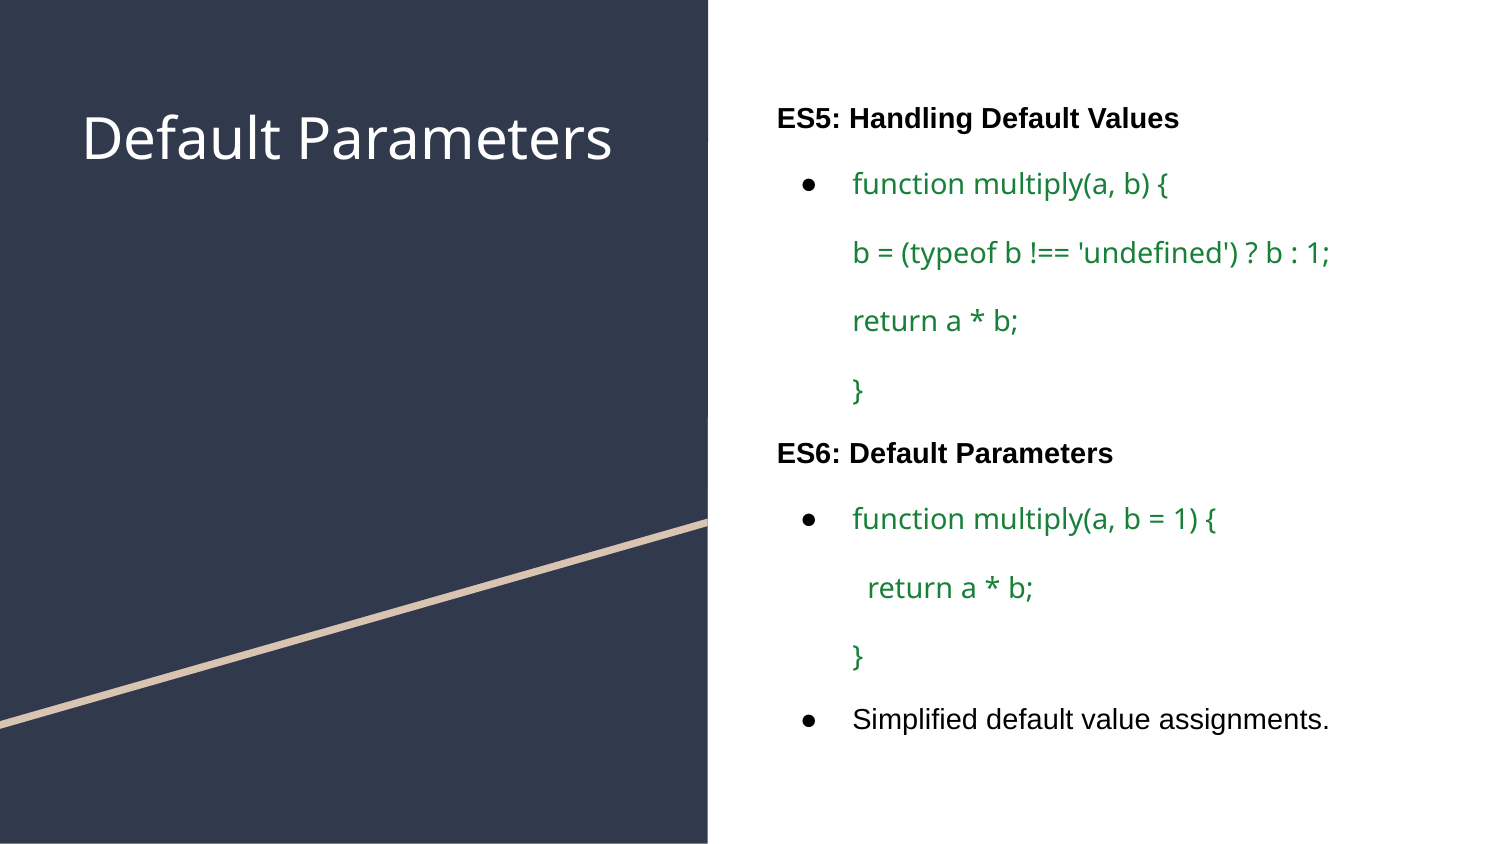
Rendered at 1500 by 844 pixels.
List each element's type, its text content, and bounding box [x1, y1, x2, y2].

list ES5: Handling Default Values function multiply(a, b) { b = (typeof b !== 'undefined') ? b : 1; return a * b; } ES6: Default Parameters function multiply(a, b = 1) { return a * b; } Simplified default value assignments. [761, 82, 1446, 755]
title Default Parameters [51, 82, 660, 494]
